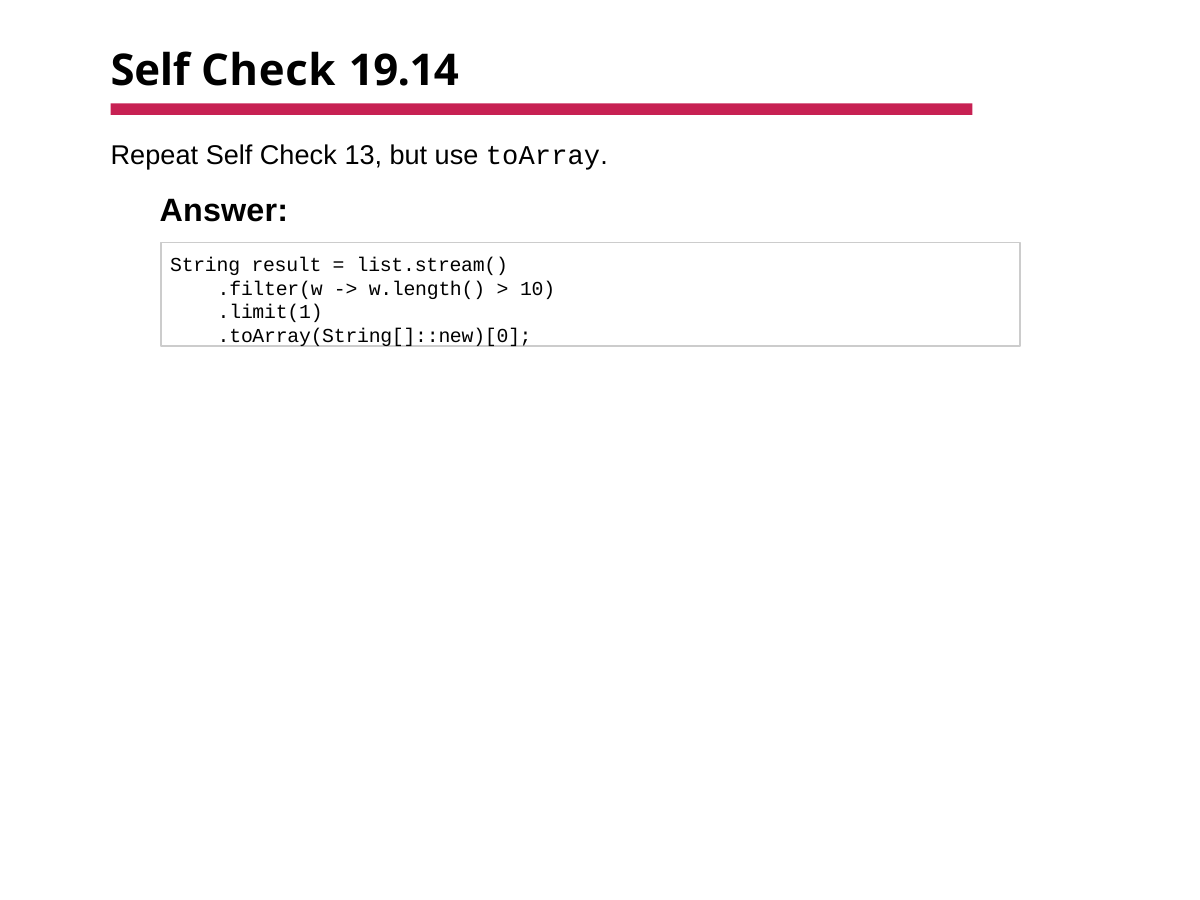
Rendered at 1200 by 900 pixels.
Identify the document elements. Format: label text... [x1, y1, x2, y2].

text_box Repeat Self Check 13, but use toArray. Answer: [108, 137, 614, 228]
text_box String result = list.stream() .filter(w -> w.length() > 10) .limit(1) .toArray(String[]::new)[0]; [161, 242, 1020, 347]
title Self Check 19.14 [108, 41, 1092, 193]
